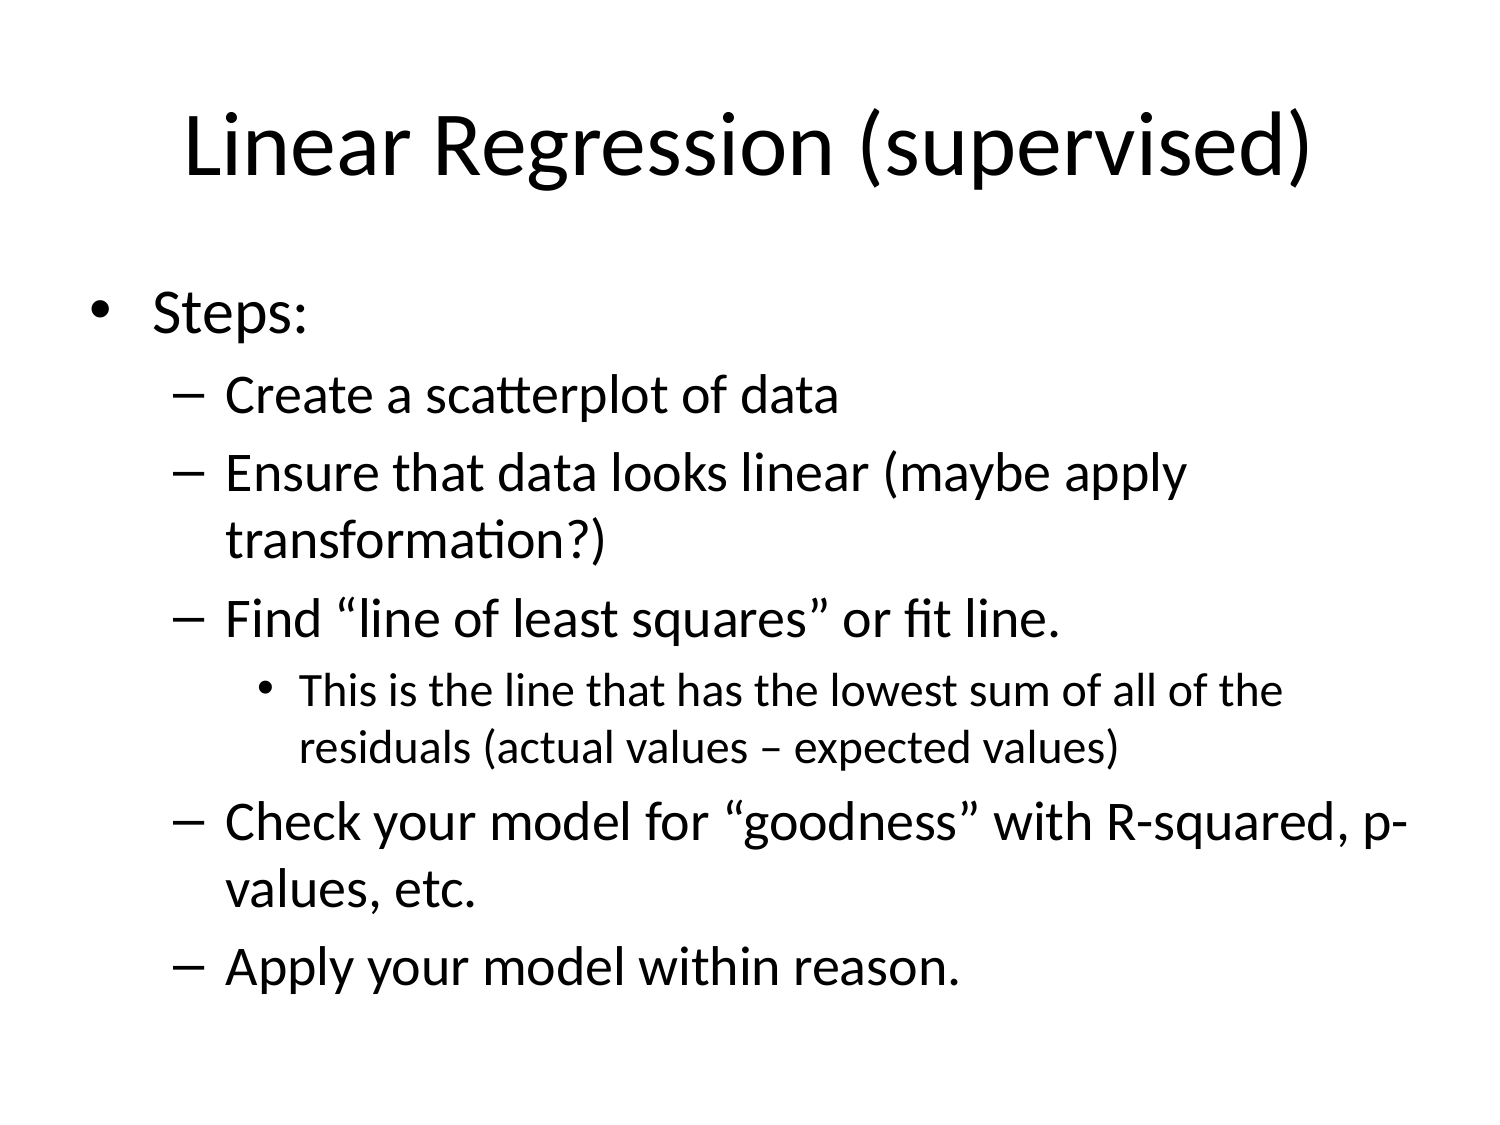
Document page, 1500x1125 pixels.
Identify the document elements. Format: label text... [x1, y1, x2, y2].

text_box Linear Regression (supervised) [74, 45, 1425, 233]
text_box Steps: Create a scatterplot of data Ensure that data looks linear (maybe apply transformation?) Find “line of least squares” or fit line. This is the line that has the lowest sum of all of the residuals (actual values – expected values) Check your model for “goodness” with R-squared, p-values, etc. Apply your model within reason. [74, 262, 1425, 1005]
